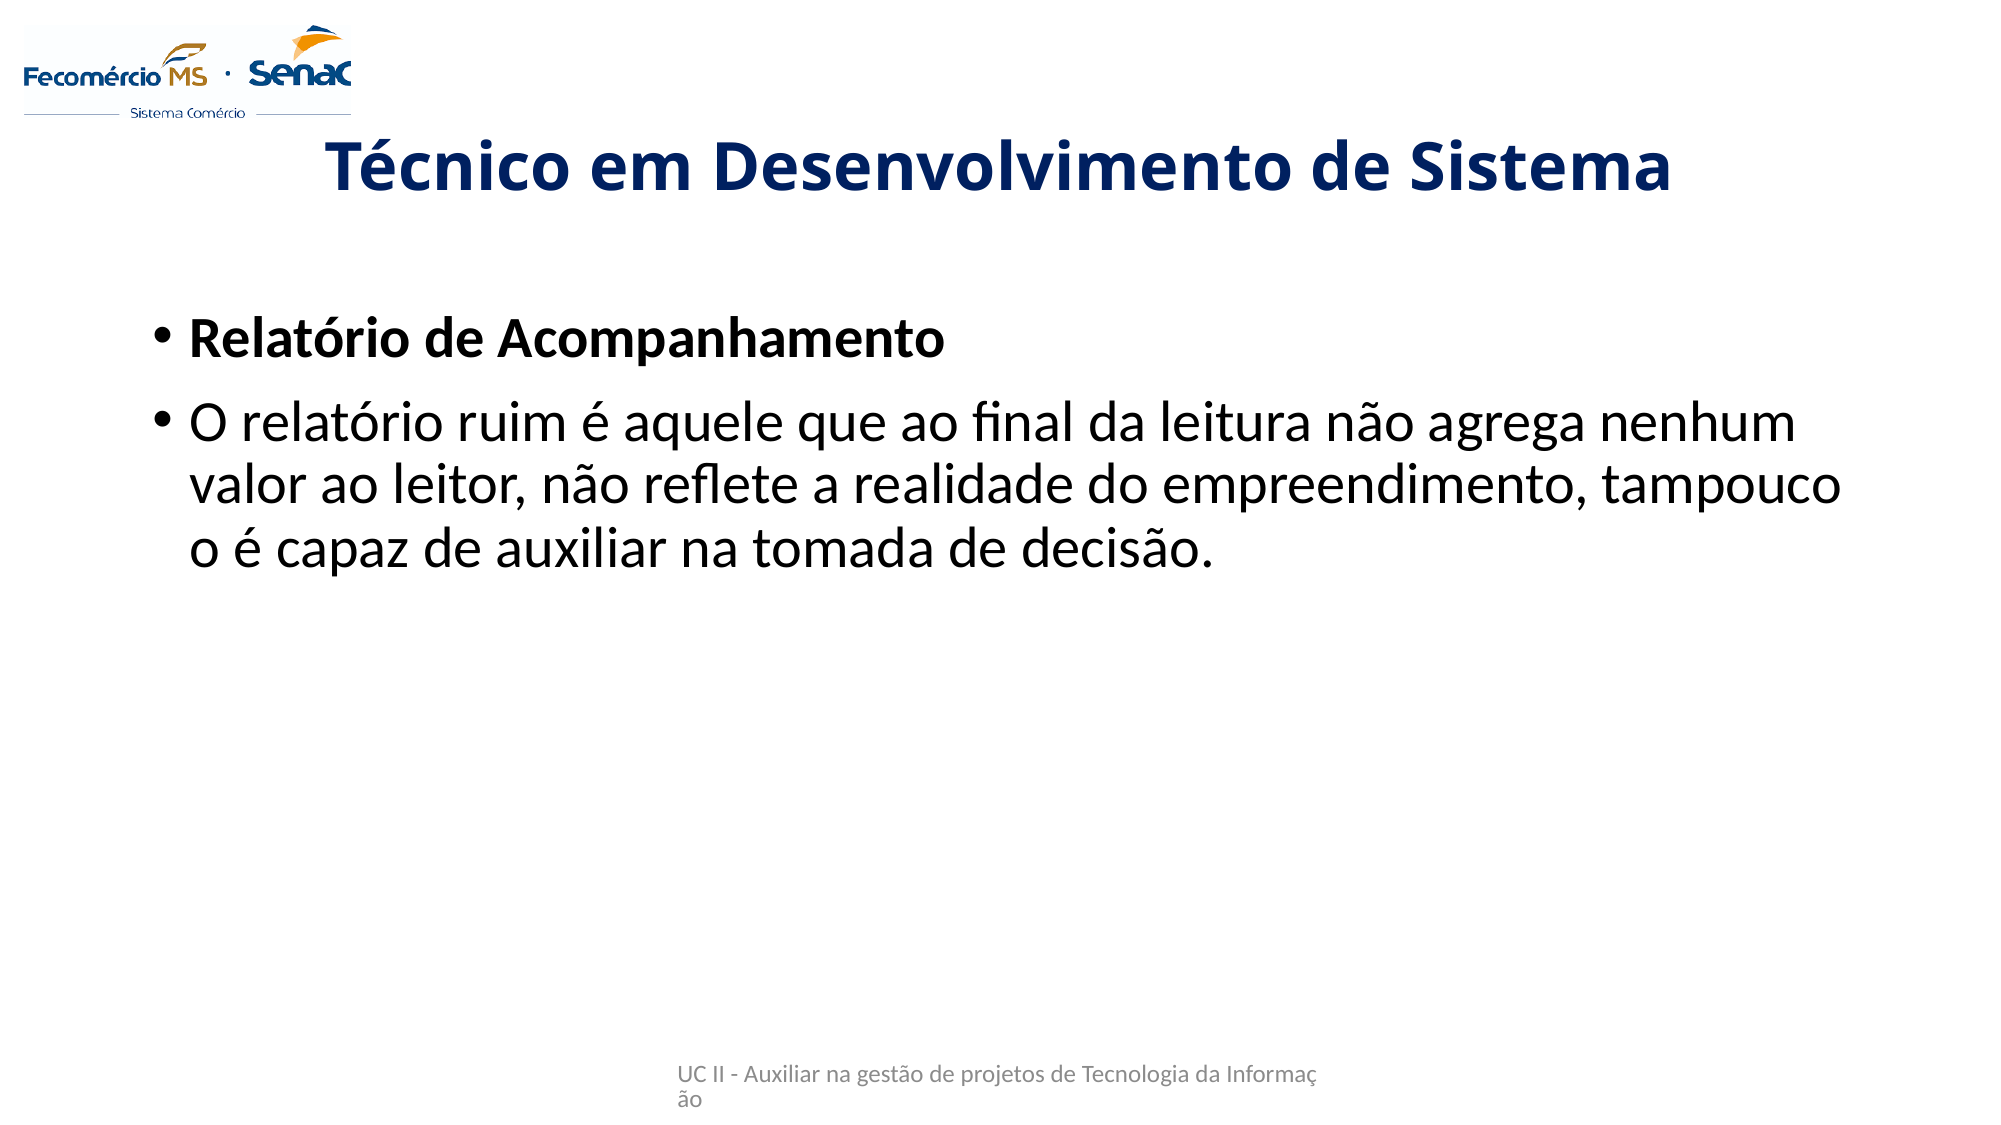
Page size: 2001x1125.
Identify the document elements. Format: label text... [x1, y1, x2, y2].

picture [24, 25, 351, 118]
title Técnico em Desenvolvimento de Sistema [137, 59, 1863, 278]
list Relatório de Acompanhamento O relatório ruim é aquele que ao final da leitura não agrega nenhum valor ao leitor, não reflete a realidade do empreendimento, tampouco o é capaz de auxiliar na tomada de decisão. [137, 299, 1863, 1014]
footer UC II - Auxiliar na gestão de projetos de Tecnologia da Informação [662, 1042, 1338, 1103]
